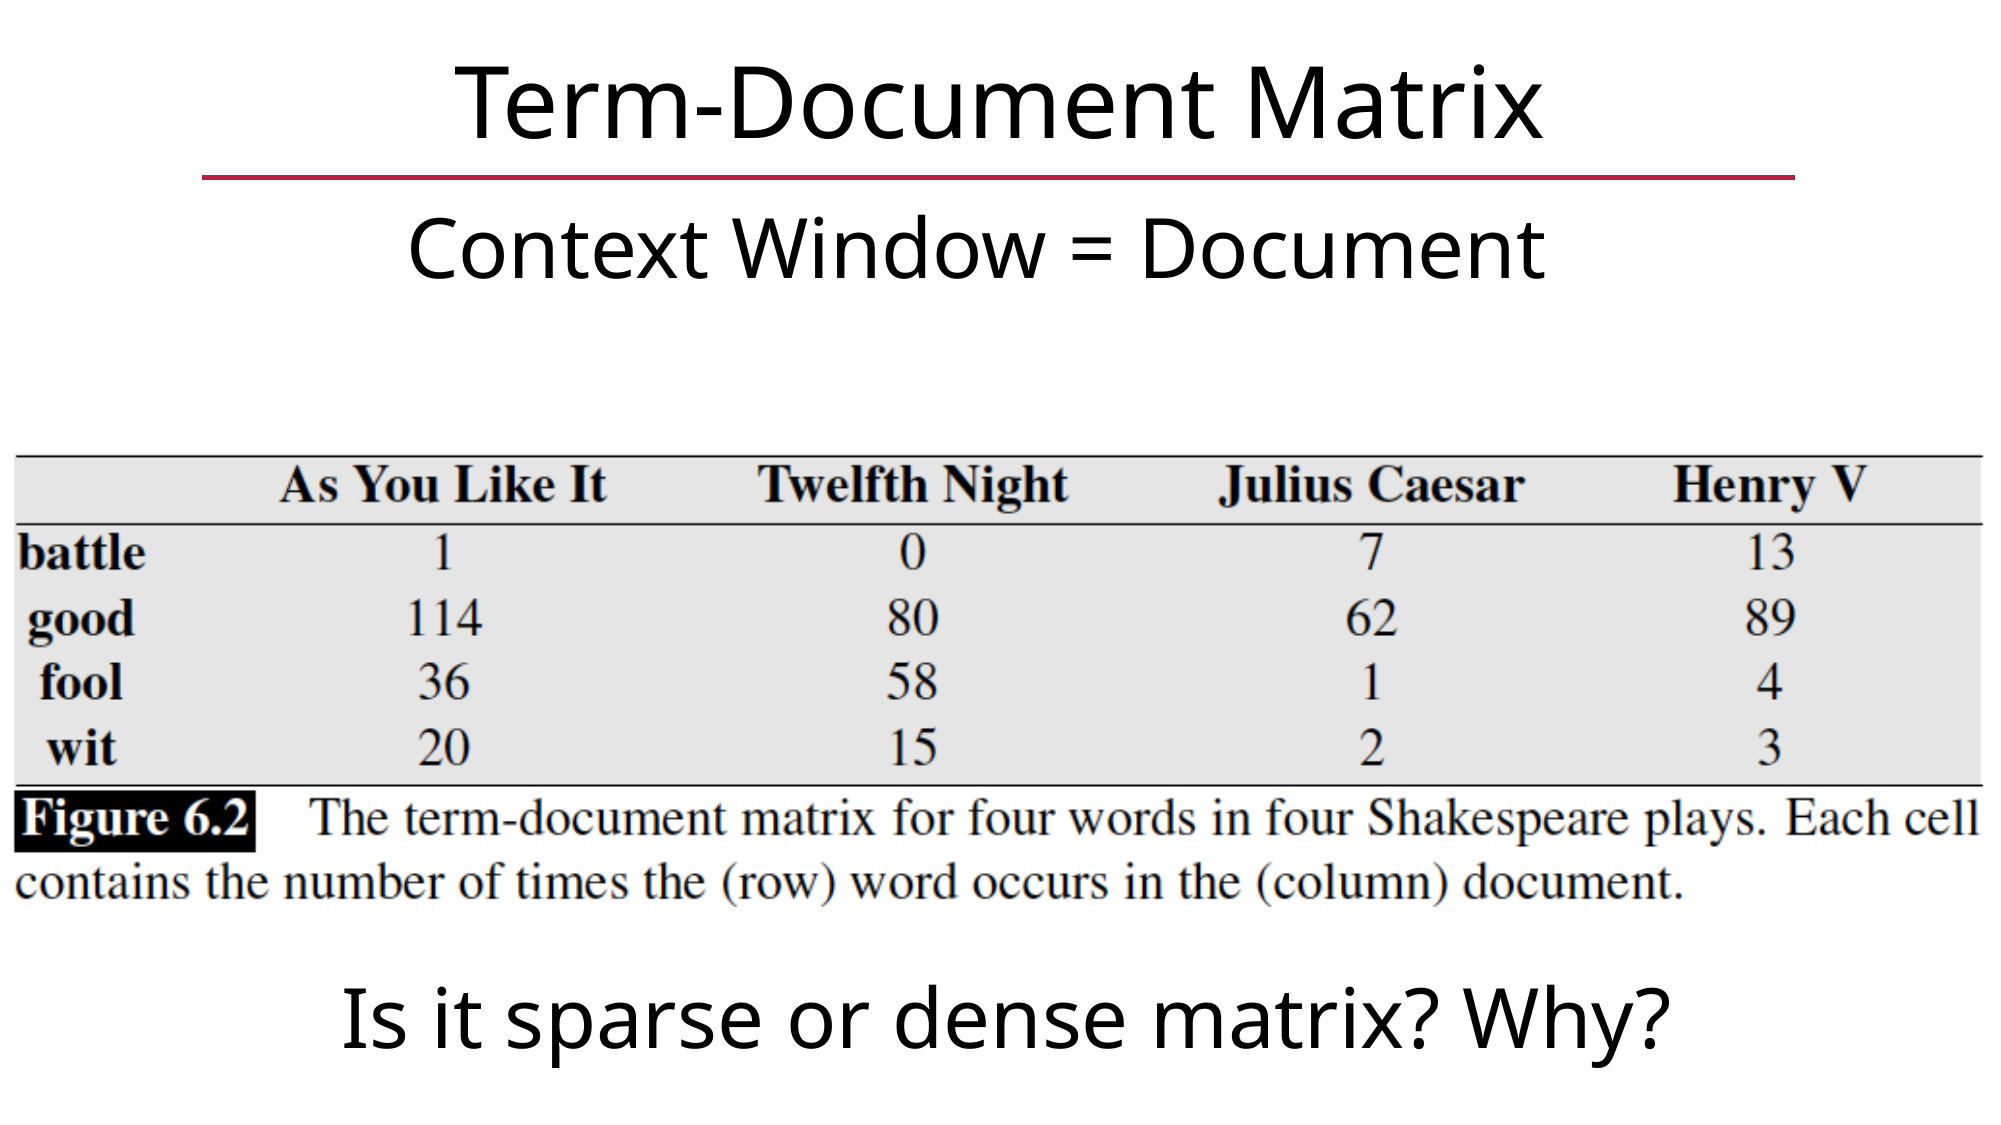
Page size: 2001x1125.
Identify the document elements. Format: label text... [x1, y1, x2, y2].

text_box Context Window = Document [0, 187, 1999, 303]
text_box Is it sparse or dense matrix? Why? [7, 958, 2000, 1073]
picture [7, 423, 1993, 938]
text_box Term-Document Matrix [0, 31, 2000, 167]
